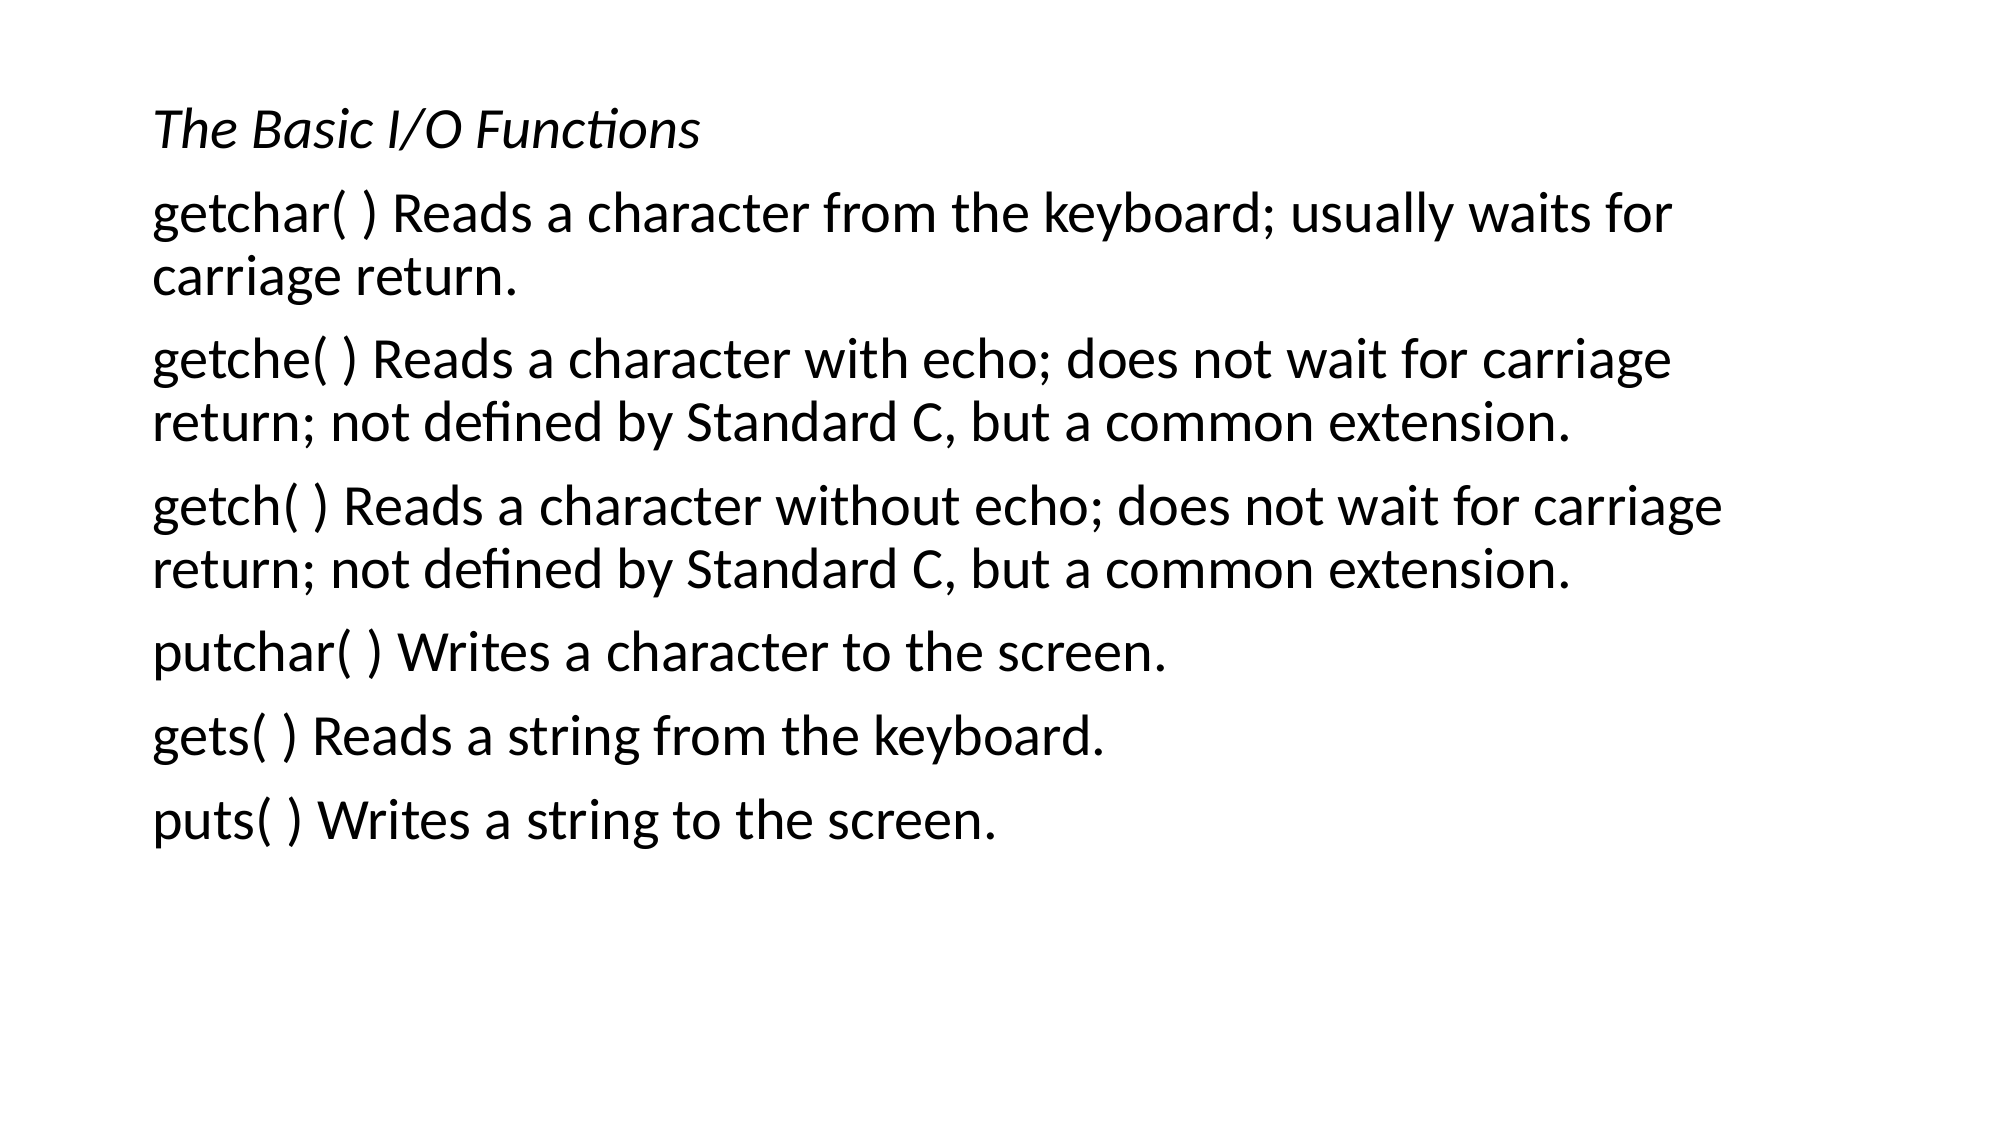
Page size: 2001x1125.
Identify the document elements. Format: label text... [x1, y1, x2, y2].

list The Basic I/O Functions getchar( ) Reads a character from the keyboard; usually waits for carriage return. getche( ) Reads a character with echo; does not wait for carriage return; not defined by Standard C, but a common extension. getch( ) Reads a character without echo; does not wait for carriage return; not defined by Standard C, but a common extension. putchar( ) Writes a character to the screen. gets( ) Reads a string from the keyboard. puts( ) Writes a string to the screen. [137, 90, 1863, 1014]
